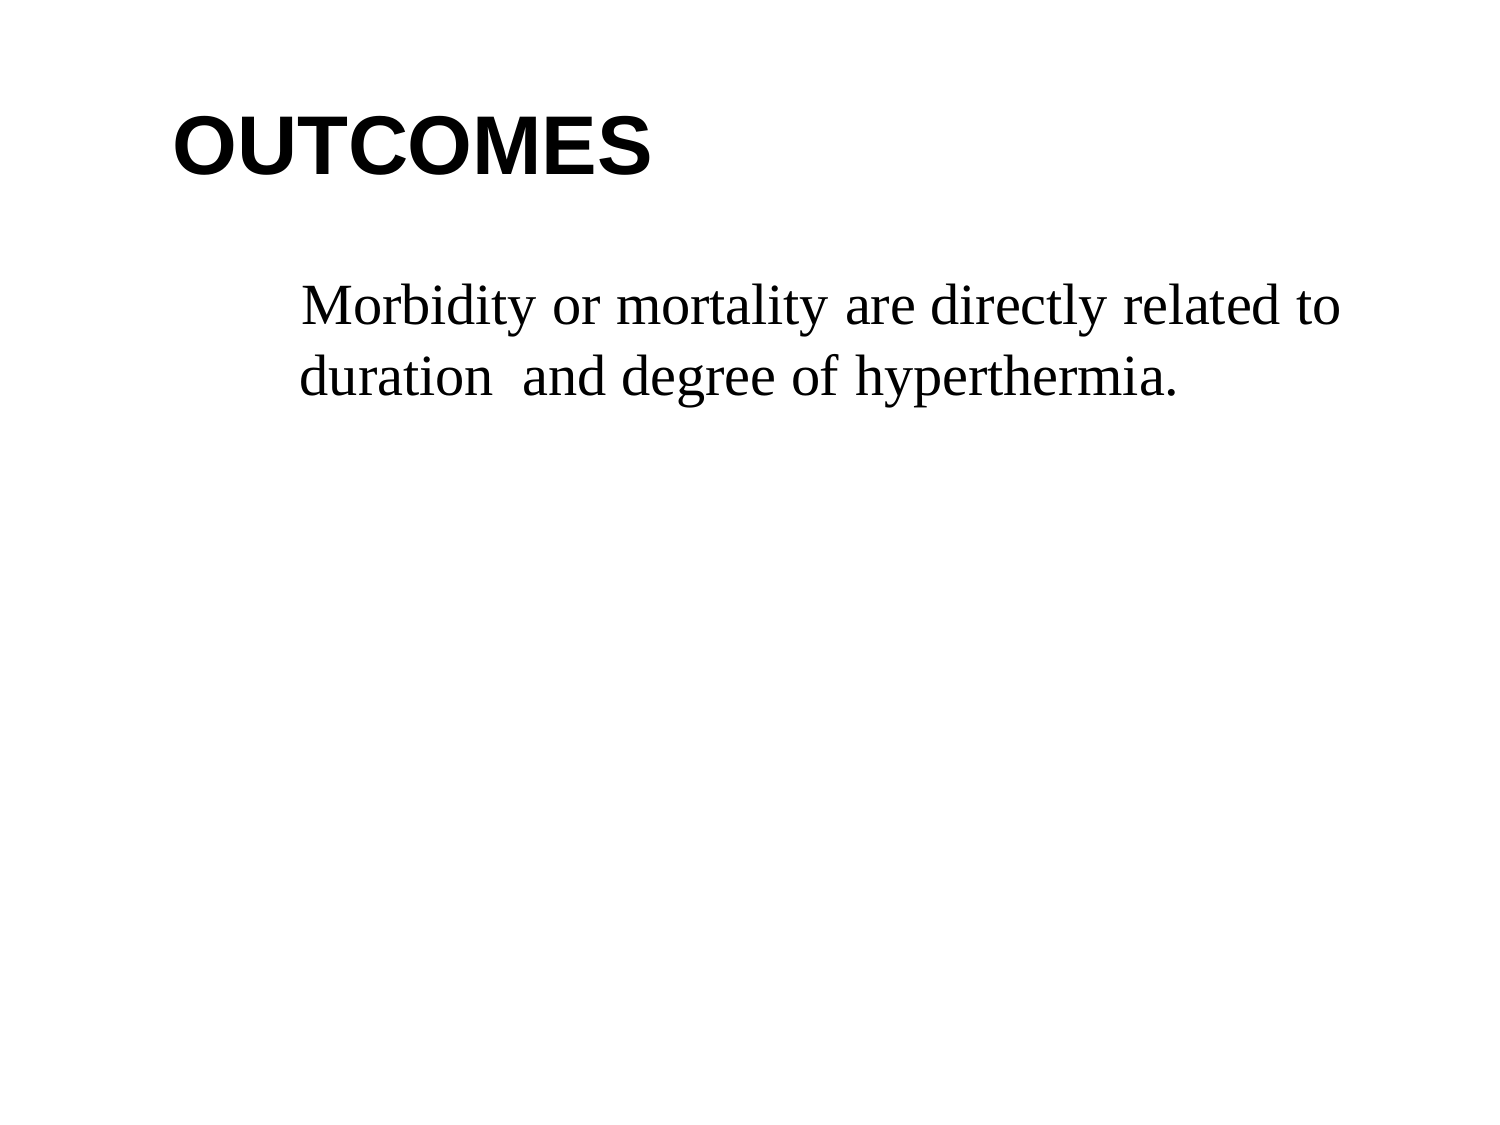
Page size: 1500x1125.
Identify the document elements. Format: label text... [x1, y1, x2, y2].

list Morbidity or mortality are directly related to duration and degree of hyperthermia.ition, prognosis depends on the patient population and type of heat stroke. [151, 264, 1349, 905]
title OUTCOMES [170, 89, 1125, 264]
